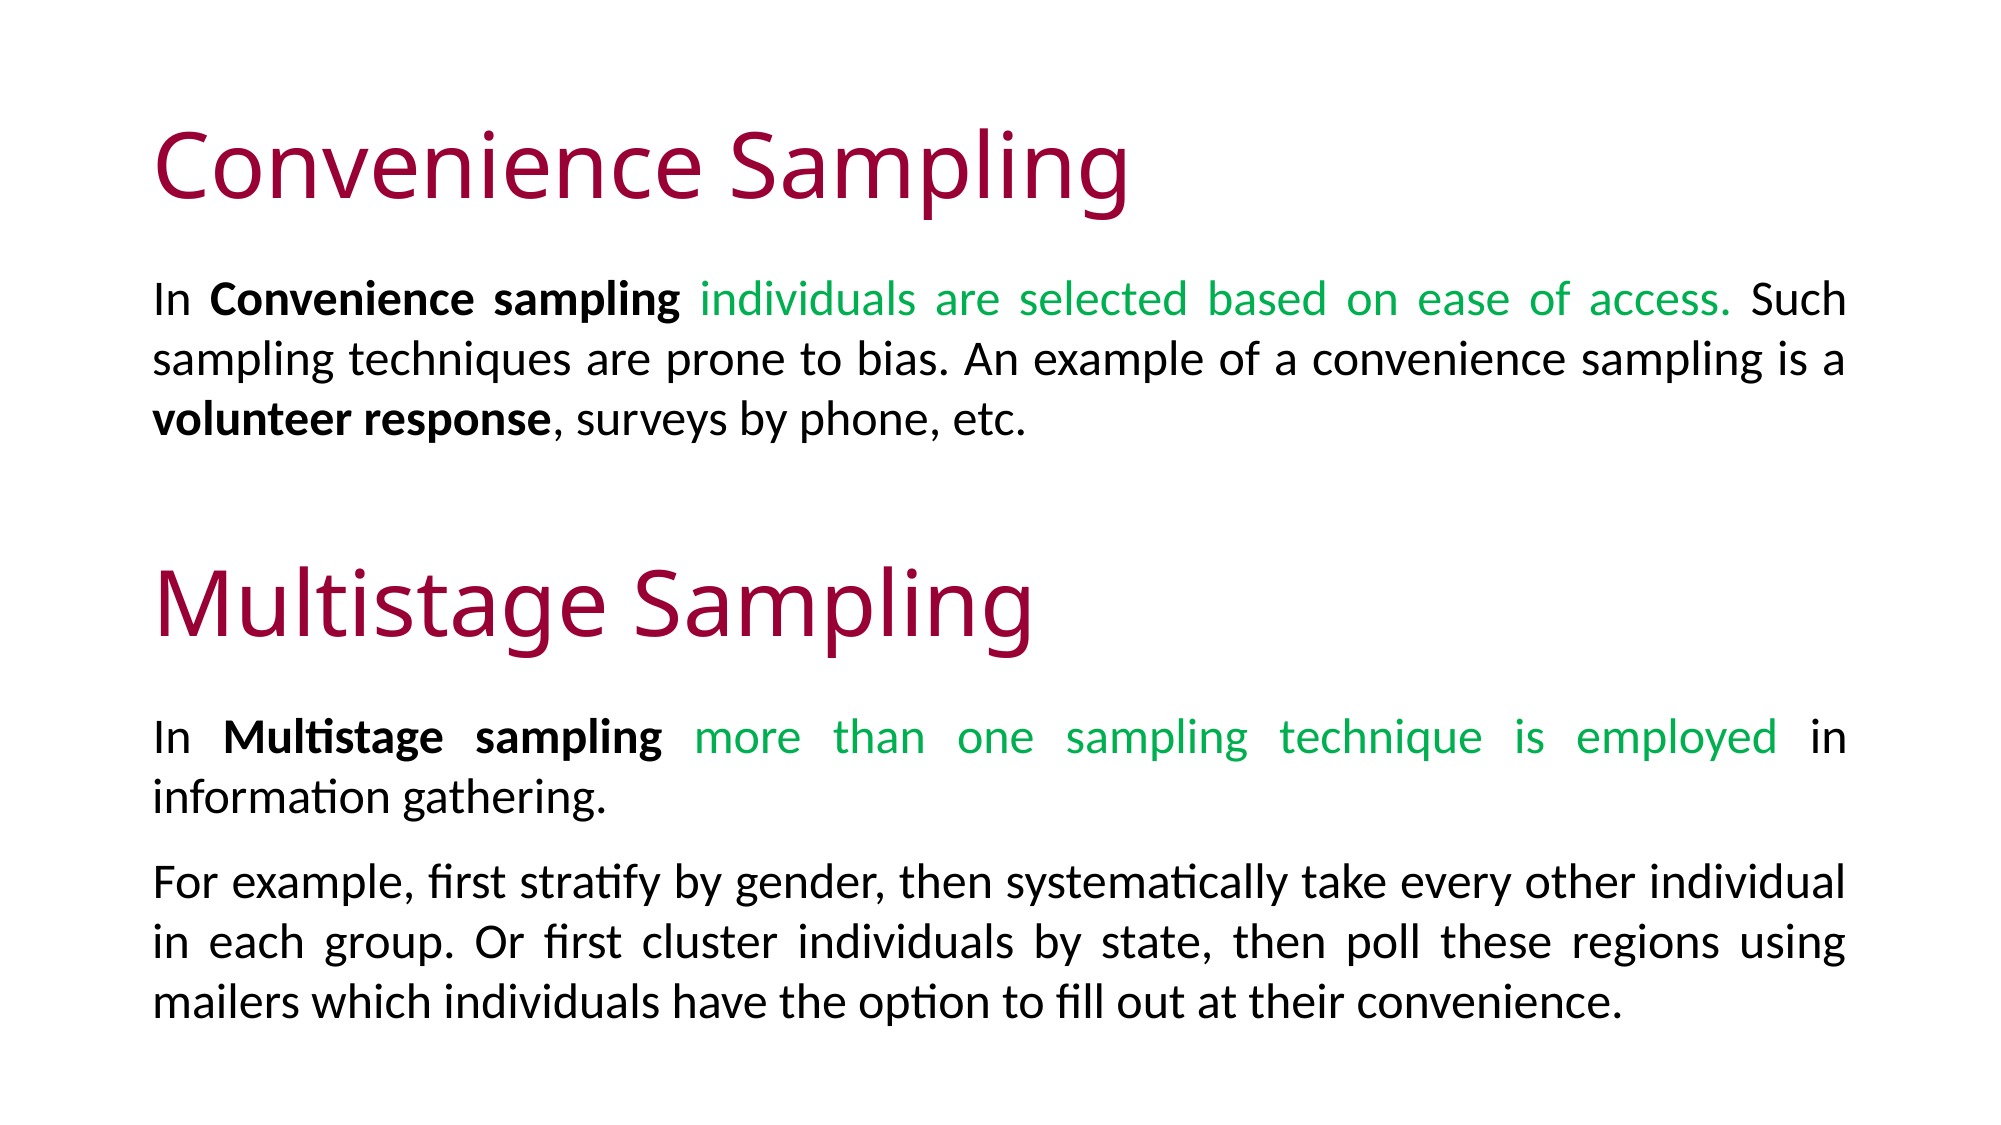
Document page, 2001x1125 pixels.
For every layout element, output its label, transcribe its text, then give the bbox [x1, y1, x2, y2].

text_box For example, first stratify by gender, then systematically take every other individual in each group. Or first cluster individuals by state, then poll these regions using mailers which individuals have the option to fill out at their convenience. [137, 841, 1863, 1037]
text_box In Multistage sampling more than one sampling technique is employed in information gathering. [137, 696, 1863, 832]
text_box Multistage Sampling [137, 498, 1863, 696]
title Convenience Sampling [137, 59, 1863, 258]
text_box In Convenience sampling individuals are selected based on ease of access. Such sampling techniques are prone to bias. An example of a convenience sampling is a volunteer response, surveys by phone, etc. [137, 258, 1863, 453]
